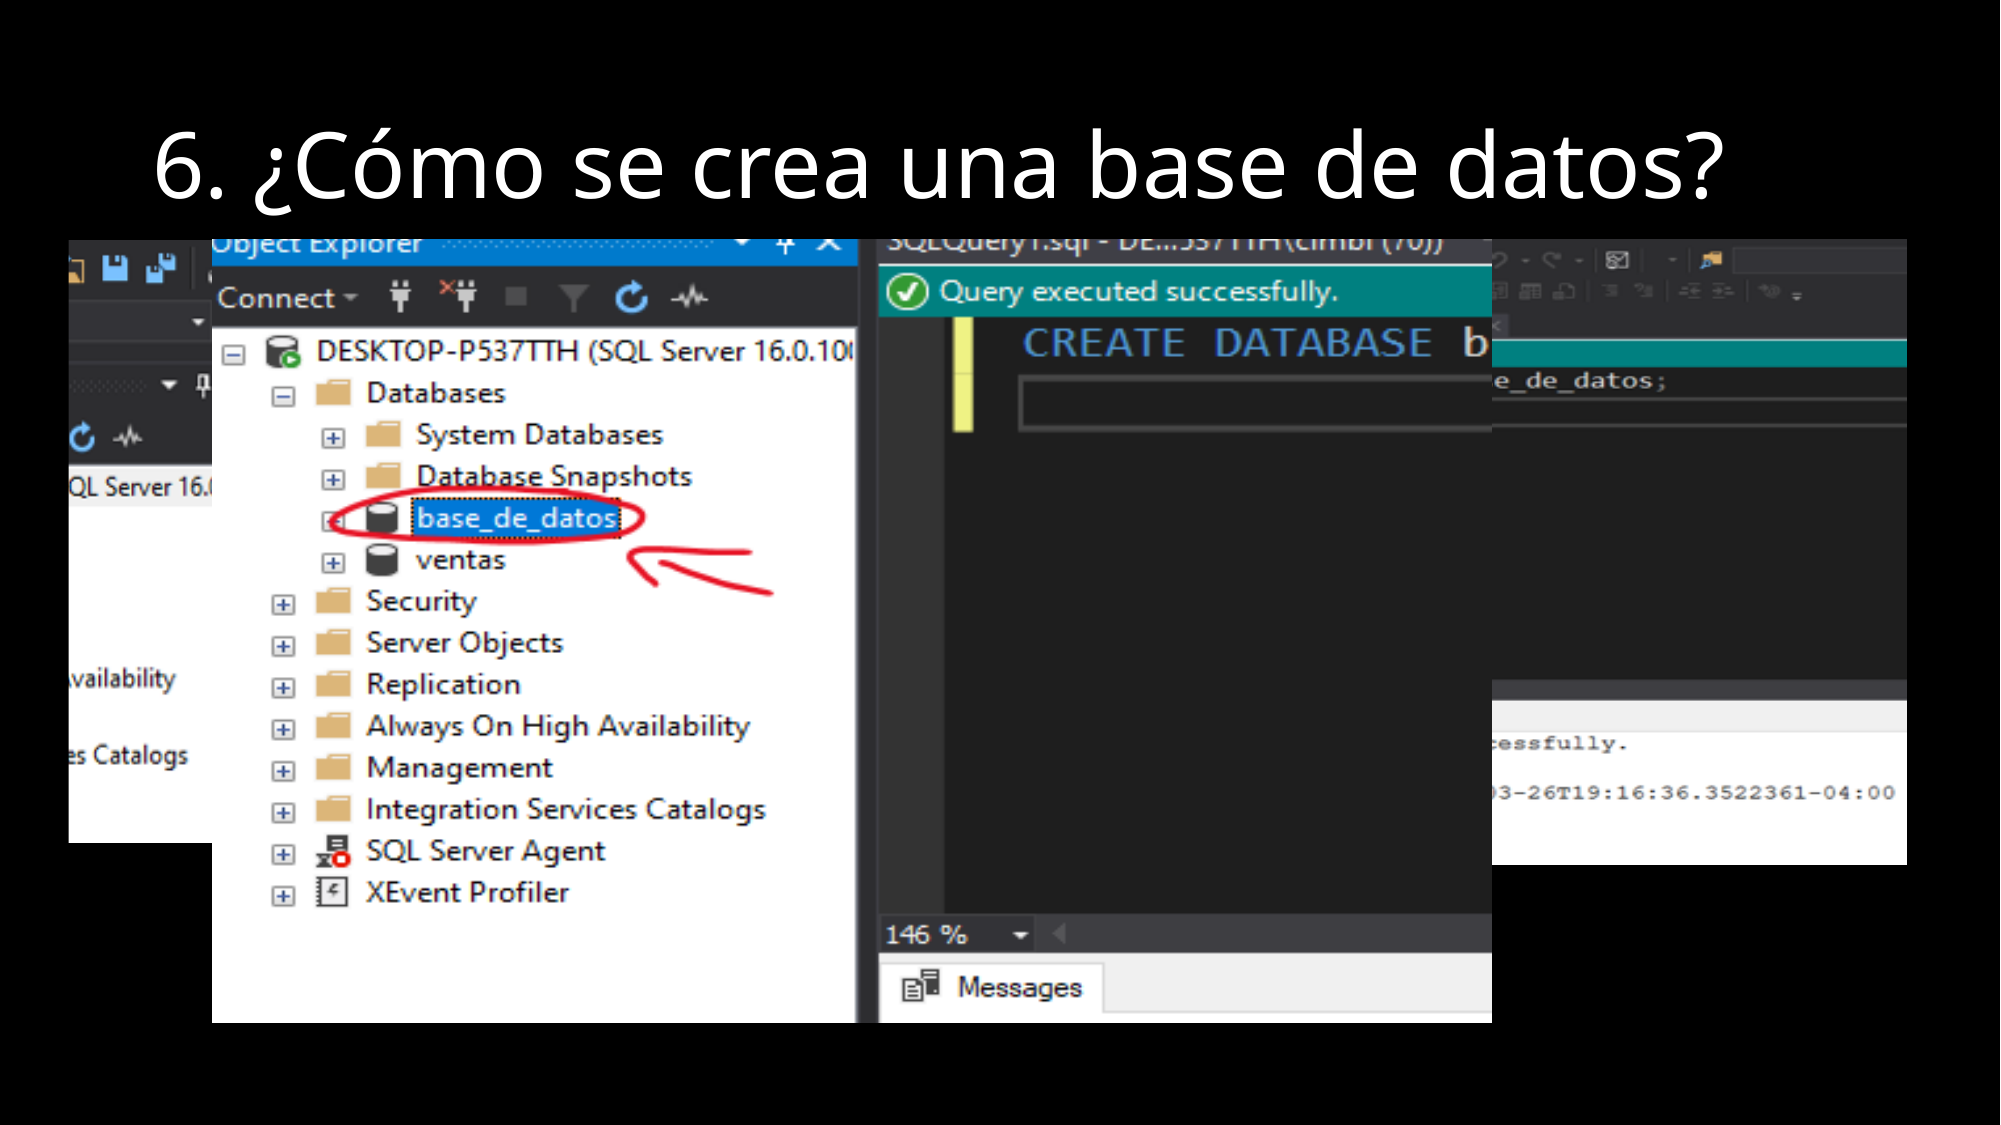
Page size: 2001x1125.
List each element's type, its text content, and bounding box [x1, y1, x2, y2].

title 6. ¿Cómo se crea una base de datos? [137, 59, 1863, 239]
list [68, 239, 212, 843]
picture [212, 239, 1907, 1023]
